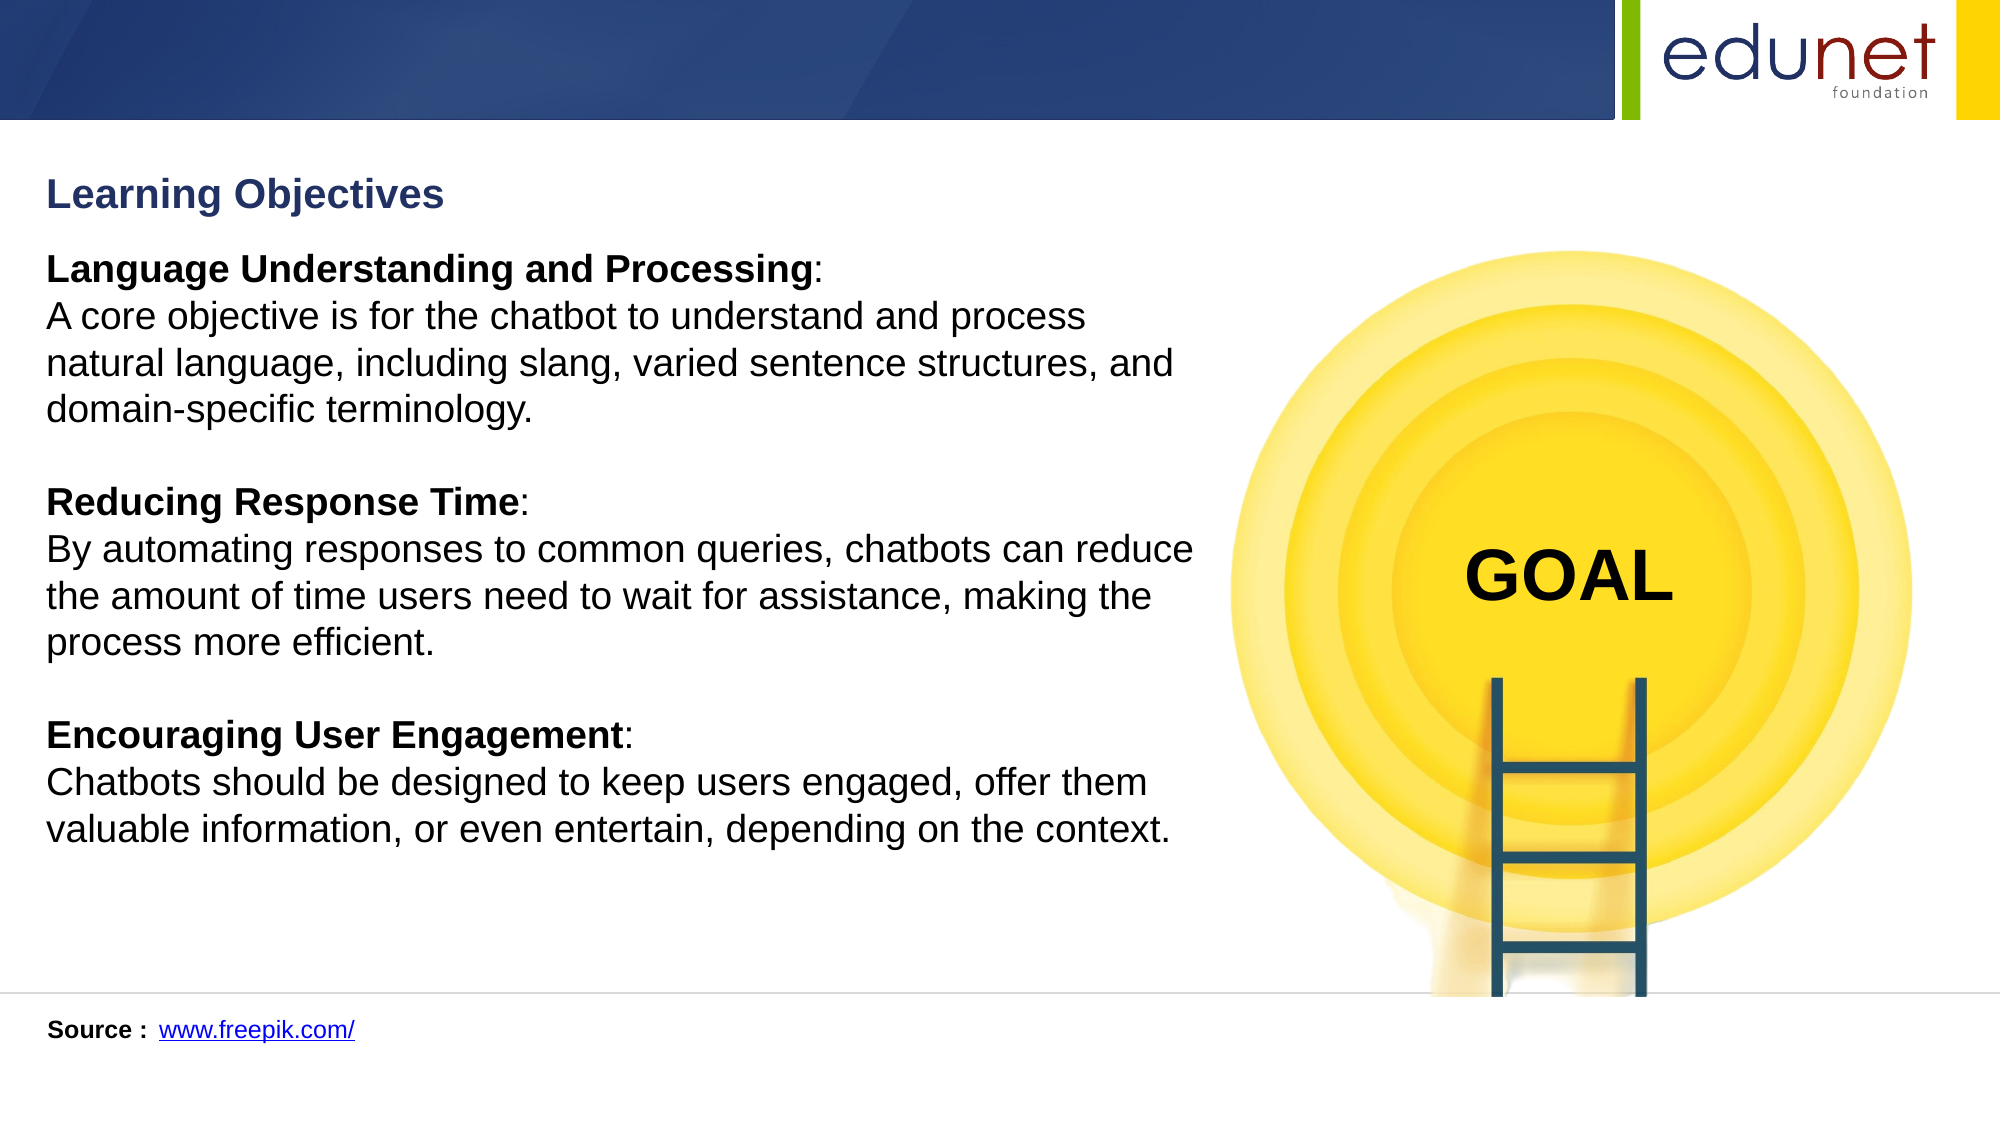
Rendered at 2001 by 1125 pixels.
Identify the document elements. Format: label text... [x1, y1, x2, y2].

text_box Language Understanding and Processing: A core objective is for the chatbot to understand and process natural language, including slang, varied sentence structures, and domain-specific terminology. Reducing Response Time: By automating responses to common queries, chatbots can reduce the amount of time users need to wait for assistance, making the process more efficient. Encouraging User Engagement: Chatbots should be designed to keep users engaged, offer them valuable information, or even entertain, depending on the context. [31, 236, 1203, 858]
picture [1652, 12, 1948, 108]
picture [1204, 236, 1944, 997]
text_box www.freepik.com/ [144, 1006, 447, 1052]
text_box Source : [32, 1006, 144, 1052]
text_box Learning Objectives [31, 159, 467, 225]
